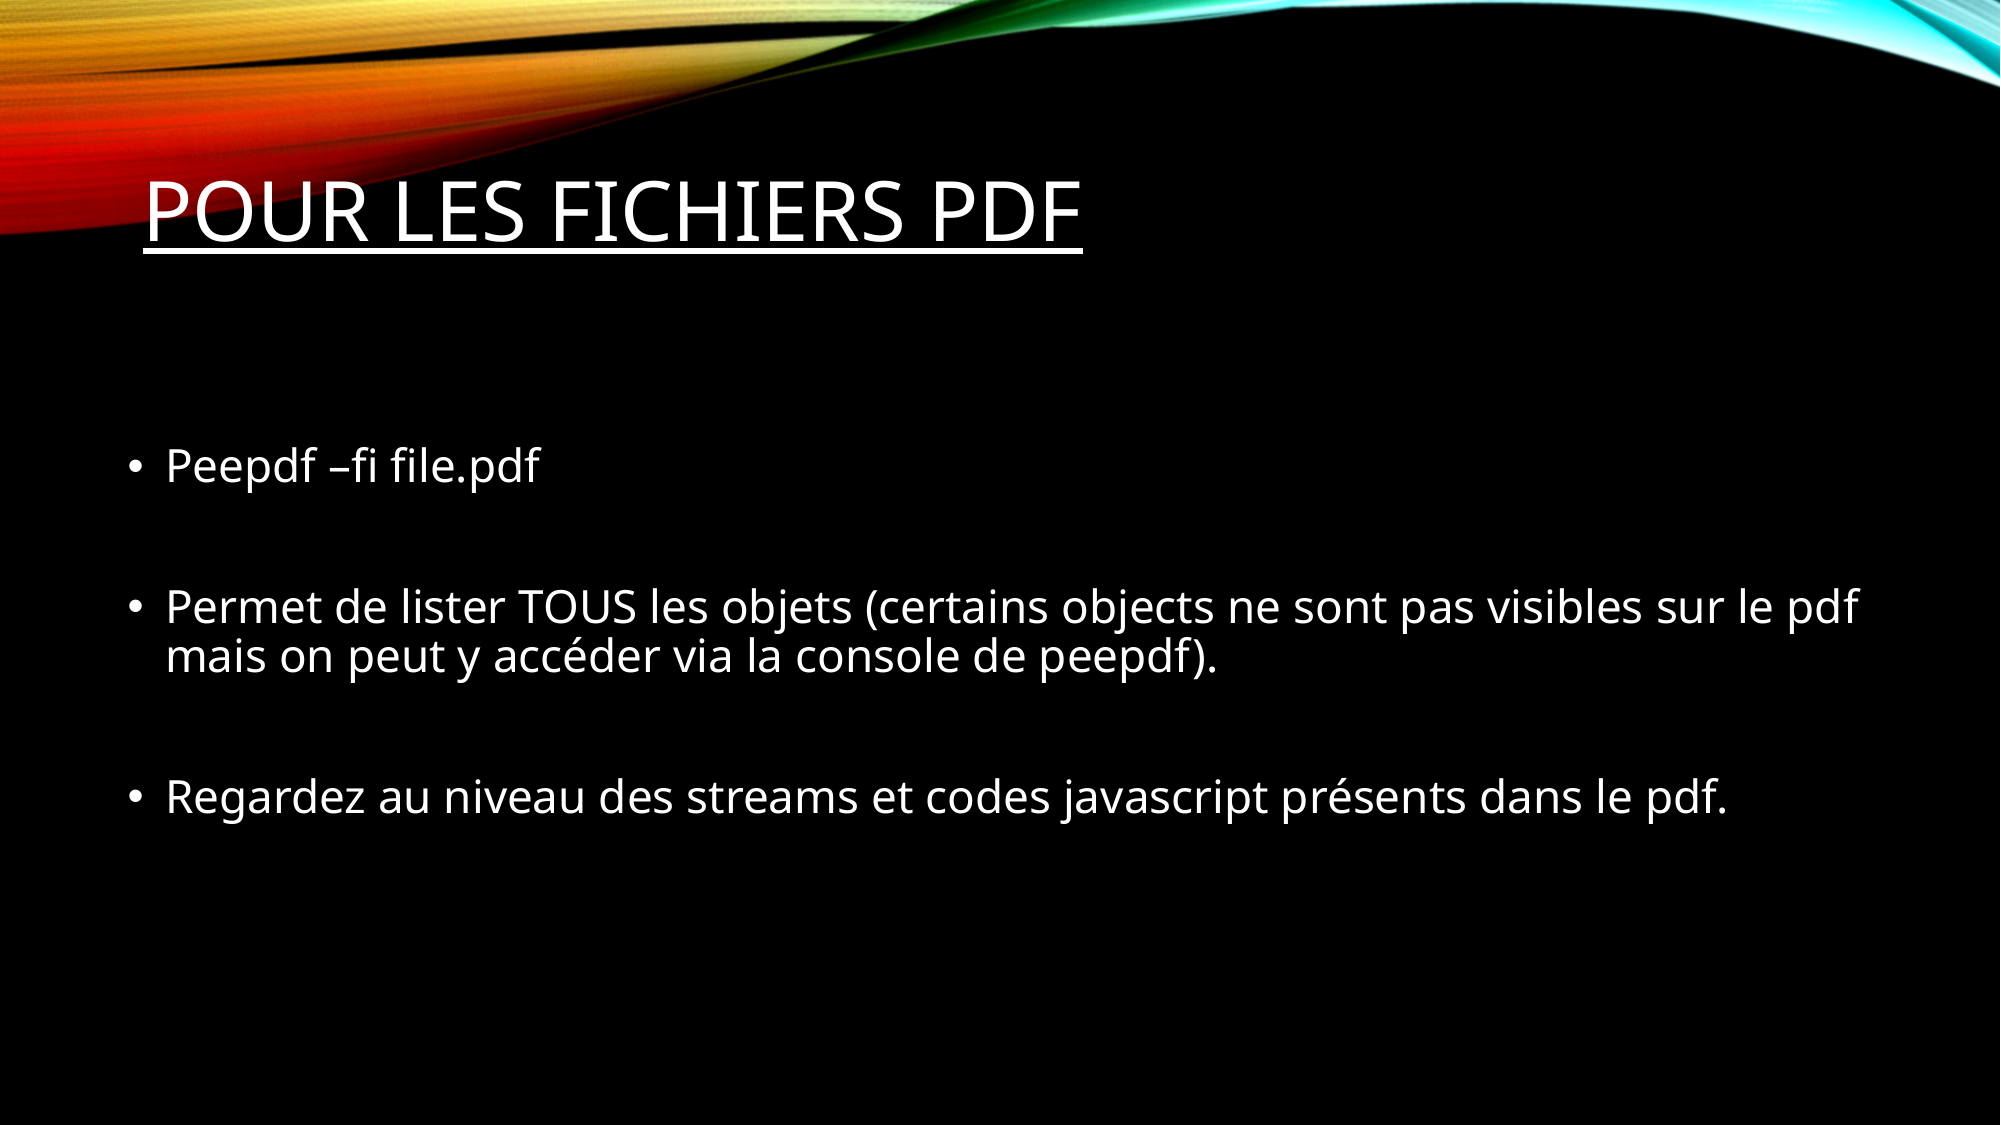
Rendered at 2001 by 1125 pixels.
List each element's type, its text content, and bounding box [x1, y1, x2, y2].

picture [0, 0, 2000, 237]
title Pour les fichiers pdf [127, 108, 1540, 321]
list Peepdf –fi file.pdf Permet de lister TOUS les objets (certains objects ne sont pas visibles sur le pdf mais on peut y accéder via la console de peepdf). Regardez au niveau des streams et codes javascript présents dans le pdf. [112, 360, 1888, 1021]
